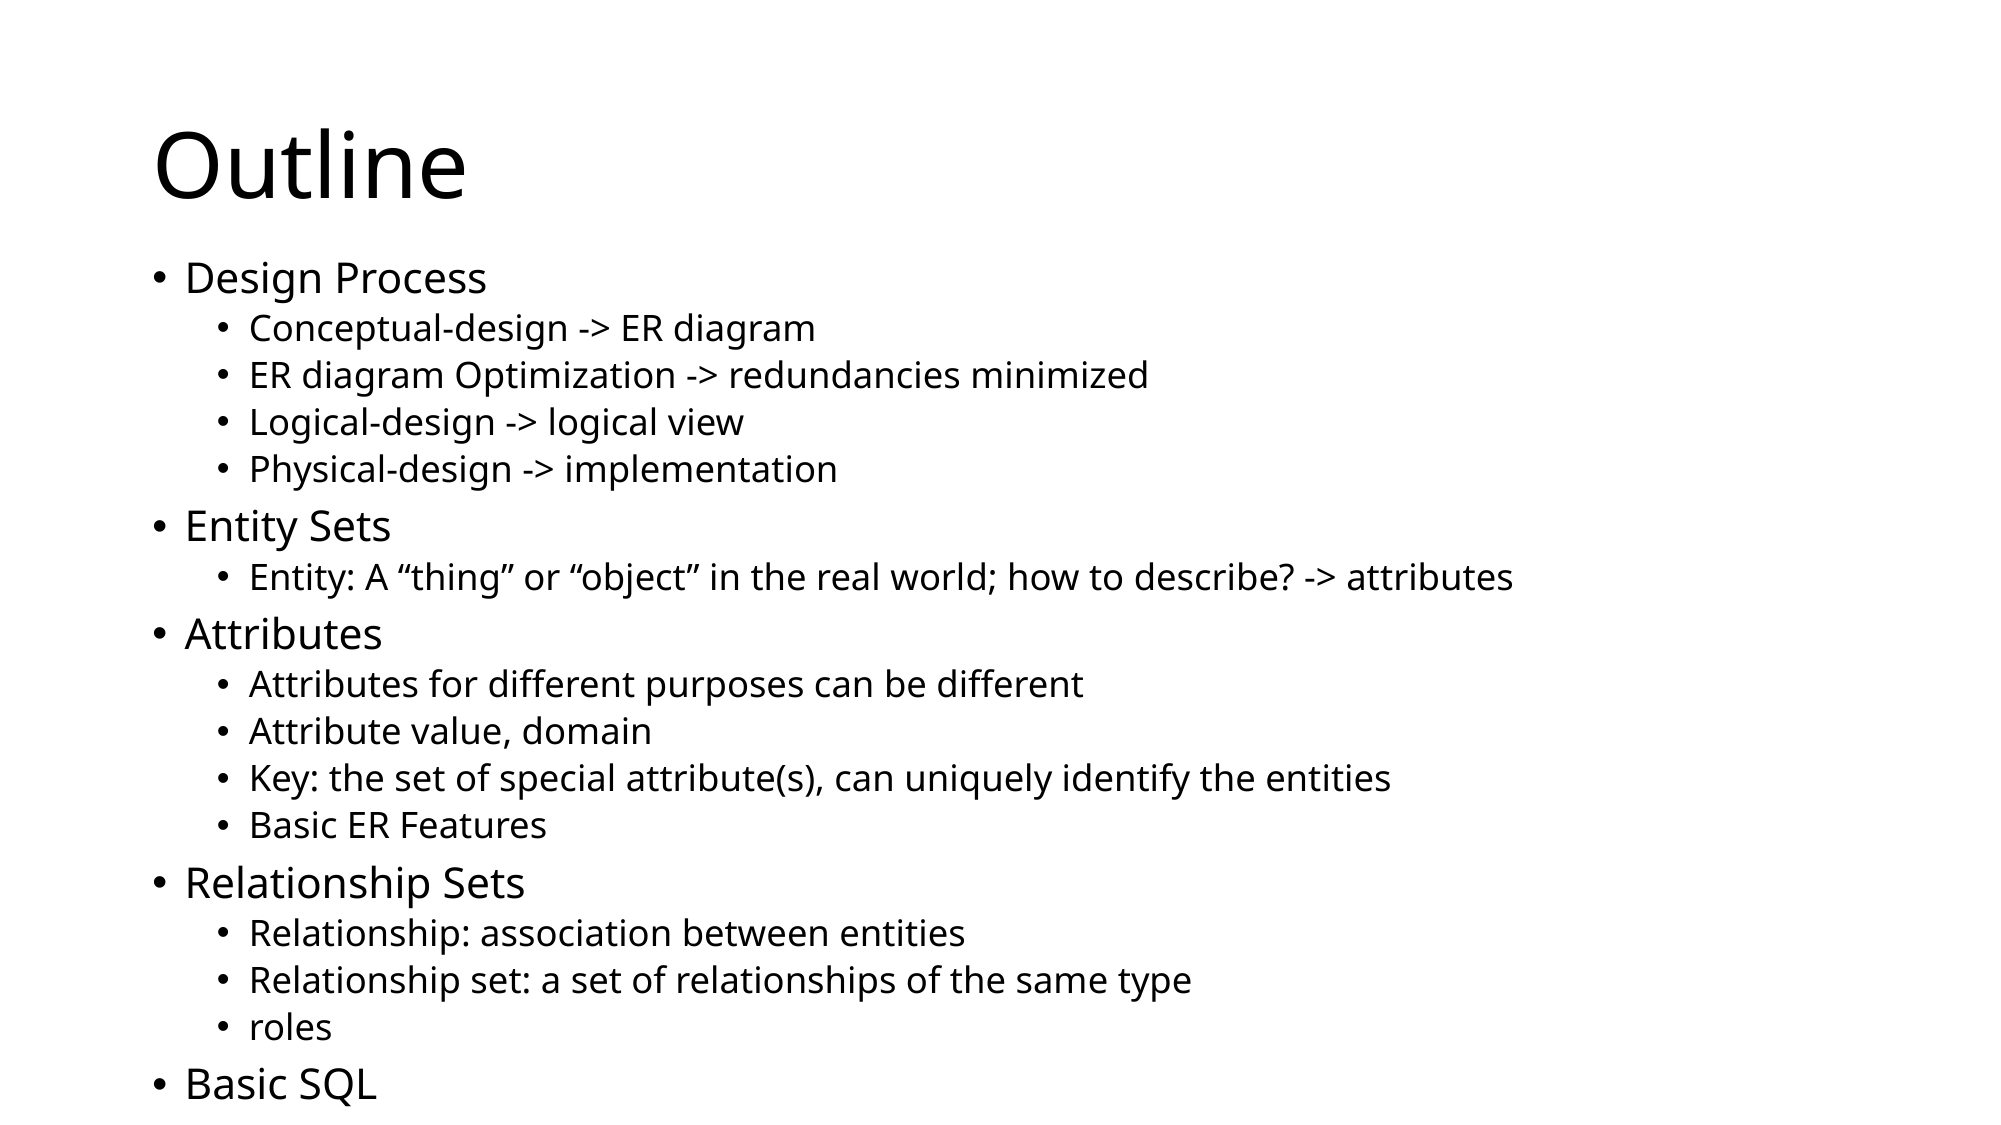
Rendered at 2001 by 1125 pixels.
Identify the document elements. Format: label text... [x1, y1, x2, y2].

list Design Process Conceptual-design -> ER diagram ER diagram Optimization -> redundancies minimized Logical-design -> logical view Physical-design -> implementation Entity Sets Entity: A “thing” or “object” in the real world; how to describe? -> attributes Attributes Attributes for different purposes can be different Attribute value, domain Key: the set of special attribute(s), can uniquely identify the entities Basic ER Features Relationship Sets Relationship: association between entities Relationship set: a set of relationships of the same type roles Basic SQL [137, 249, 1863, 1125]
title Outline [137, 59, 1863, 249]
